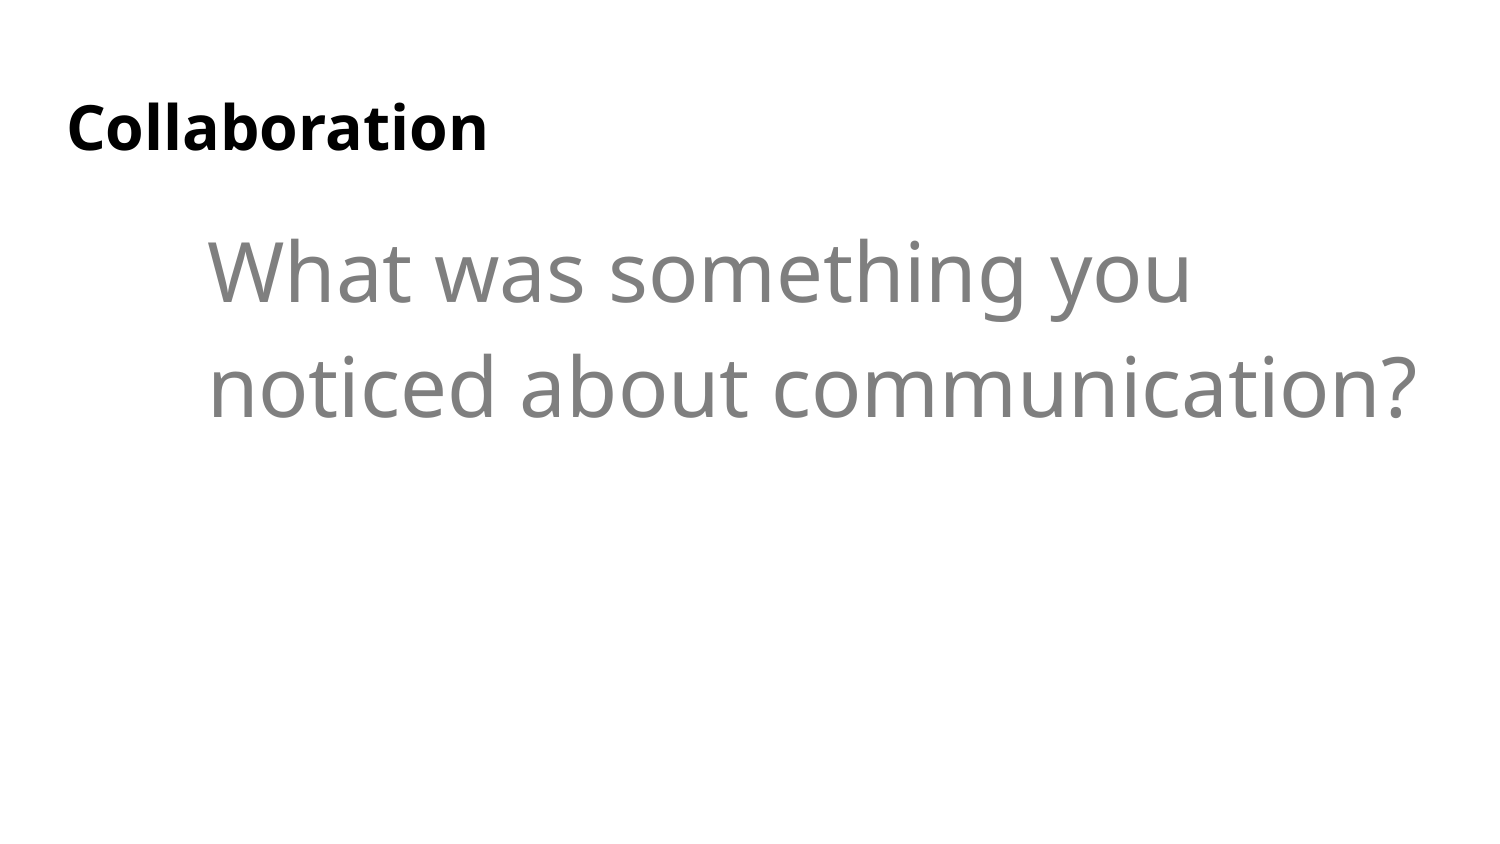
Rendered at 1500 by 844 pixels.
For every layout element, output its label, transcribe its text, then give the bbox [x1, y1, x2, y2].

list What was something you noticed about communication? [192, 189, 1449, 750]
title Collaboration [51, 72, 1449, 176]
